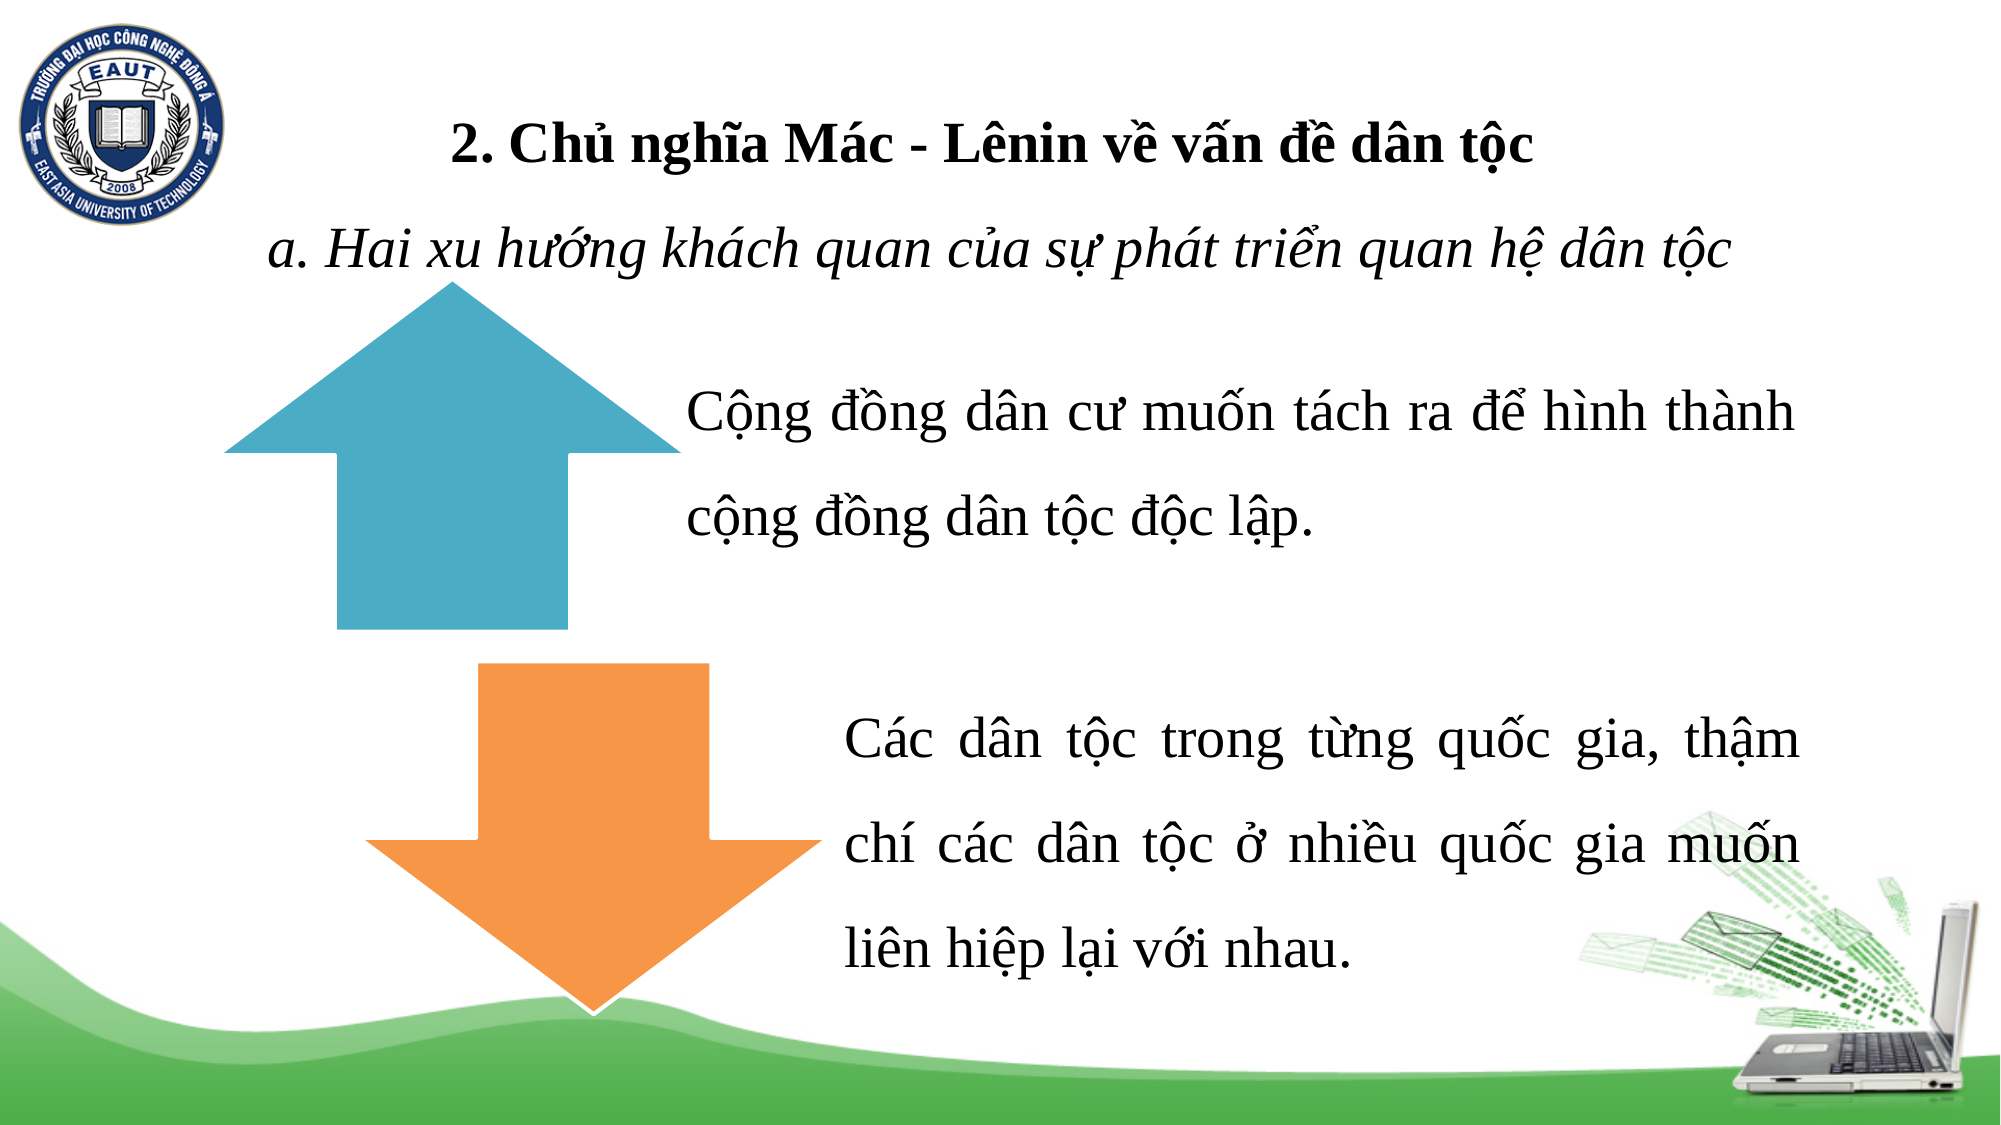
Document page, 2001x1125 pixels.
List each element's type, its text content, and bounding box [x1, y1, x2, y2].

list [44, 262, 1905, 1006]
title 2. Chủ nghĩa Mác - Lênin về vấn đề dân tộc a. Hai xu hướng khách quan của sự phát triển quan hệ dân tộc [99, 80, 1900, 261]
picture [0, 0, 2001, 1125]
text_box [168, 278, 1883, 1015]
